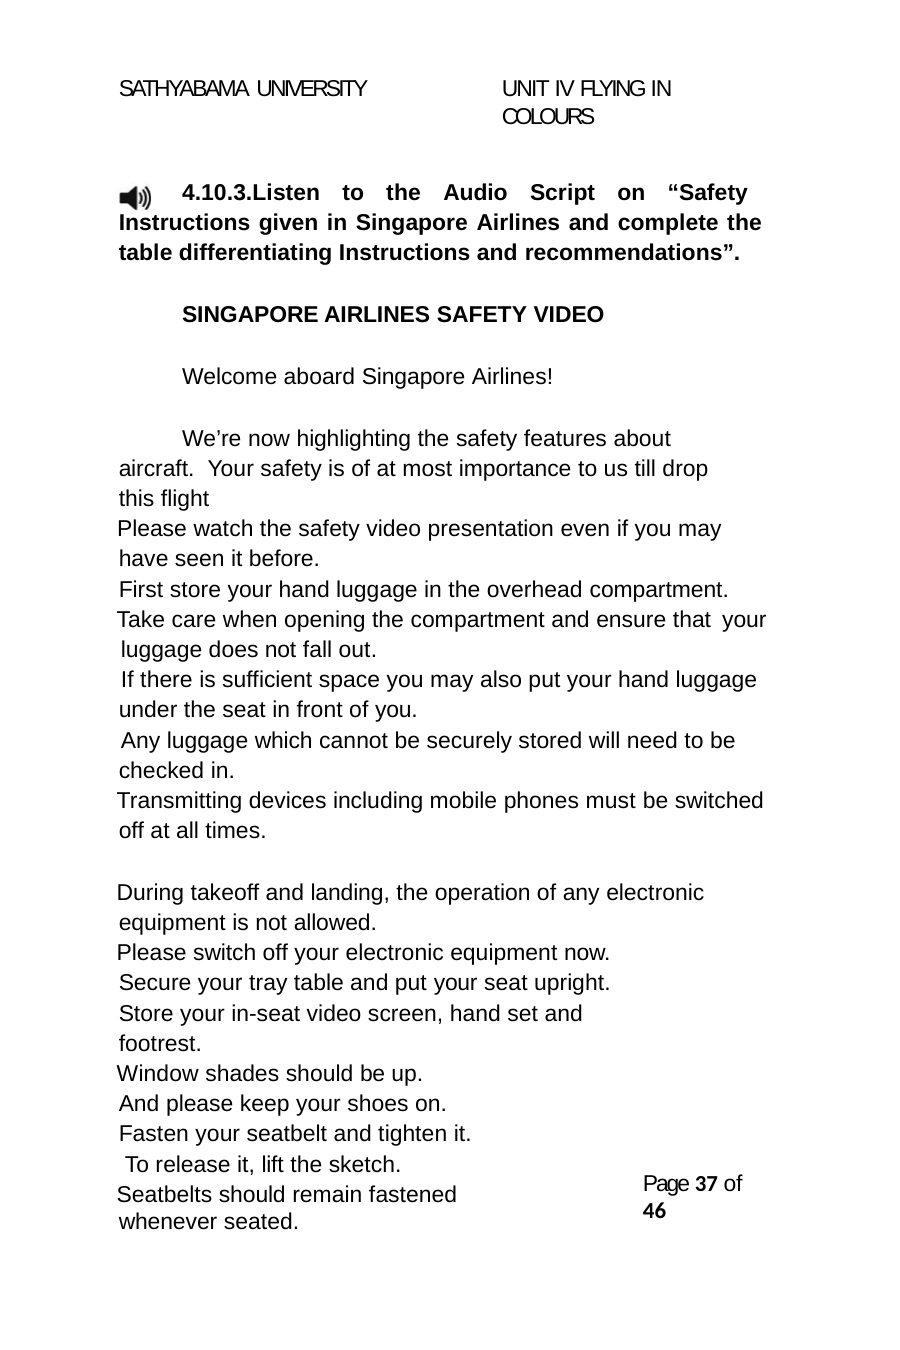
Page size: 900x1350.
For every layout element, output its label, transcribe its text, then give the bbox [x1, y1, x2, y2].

text_box UNIT IV FLYING IN COLOURS [499, 71, 768, 129]
text_box SATHYABAMA UNIVERSITY [116, 71, 370, 102]
text_box 4.10.3.Listen to the Audio Script on “Safety Instructions given in Singapore Airlines and complete the table differentiating Instructions and recommendations”. SINGAPORE AIRLINES SAFETY VIDEO Welcome aboard Singapore Airlines! We’re now highlighting the safety features about aircraft. Your safety is of at most importance to us till drop this flight Please watch the safety video presentation even if you may have seen it before. First store your hand luggage in the overhead compartment. Take care when opening the compartment and ensure that your luggage does not fall out. If there is sufficient space you may also put your hand luggage under the seat in front of you. Any luggage which cannot be securely stored will need to be checked in. Transmitting devices including mobile phones must be switched off at all times. During takeoff and landing, the operation of any electronic equipment is not allowed. Please switch off your electronic equipment now. Secure your tray table and put your seat upright. Store your in-seat video screen, hand set and footrest. Window shades should be up. And please keep your shoes on. Fasten your seatbelt and tighten it. To release it, lift the sketch. Seatbelts should remain fastened whenever seated. [114, 172, 772, 1235]
slide_number Page 31 of 46 [640, 1167, 772, 1350]
